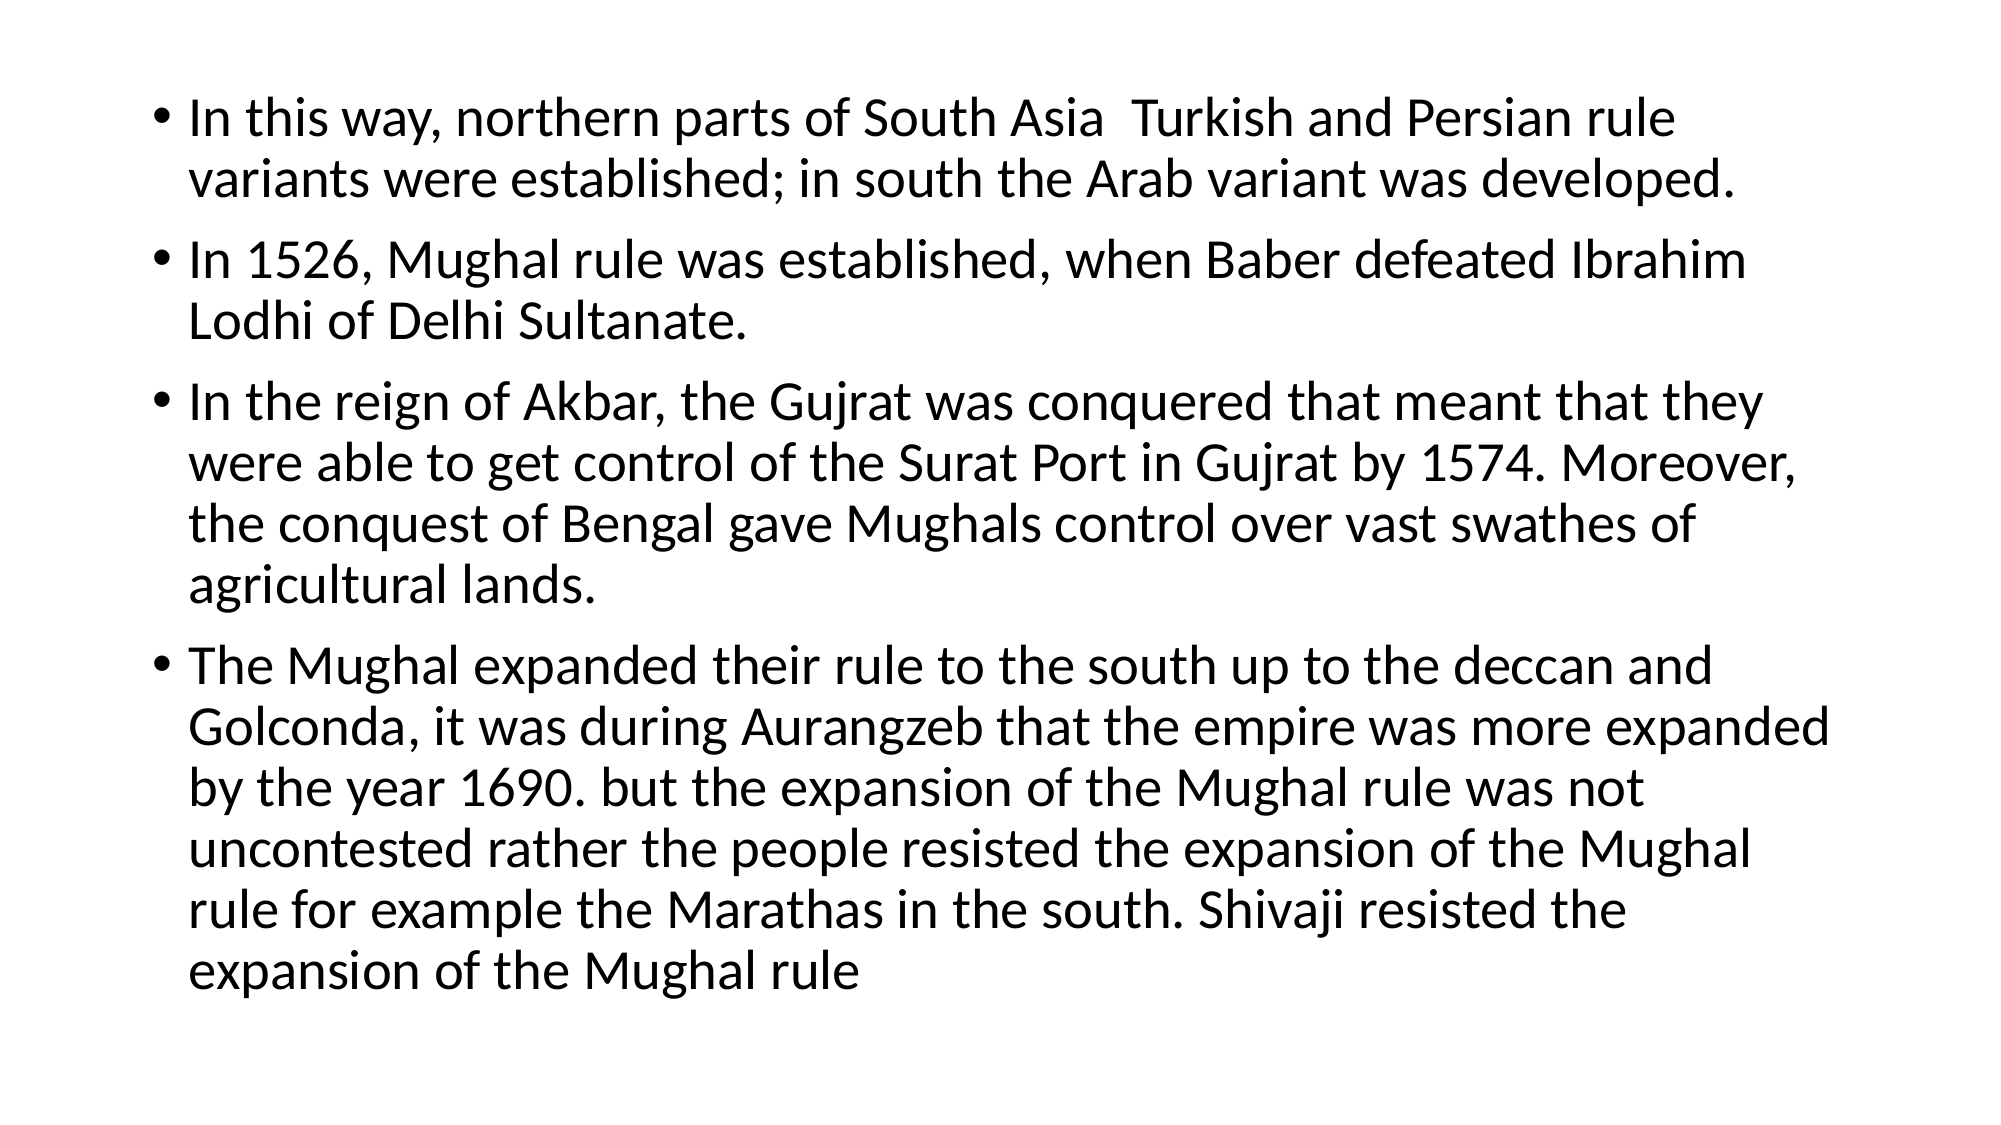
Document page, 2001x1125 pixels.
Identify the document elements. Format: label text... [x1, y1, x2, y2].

list In this way, northern parts of South Asia Turkish and Persian rule variants were established; in south the Arab variant was developed. In 1526, Mughal rule was established, when Baber defeated Ibrahim Lodhi of Delhi Sultanate. In the reign of Akbar, the Gujrat was conquered that meant that they were able to get control of the Surat Port in Gujrat by 1574. Moreover, the conquest of Bengal gave Mughals control over vast swathes of agricultural lands. The Mughal expanded their rule to the south up to the deccan and Golconda, it was during Aurangzeb that the empire was more expanded by the year 1690. but the expansion of the Mughal rule was not uncontested rather the people resisted the expansion of the Mughal rule for example the Marathas in the south. Shivaji resisted the expansion of the Mughal rule [137, 80, 1863, 1014]
